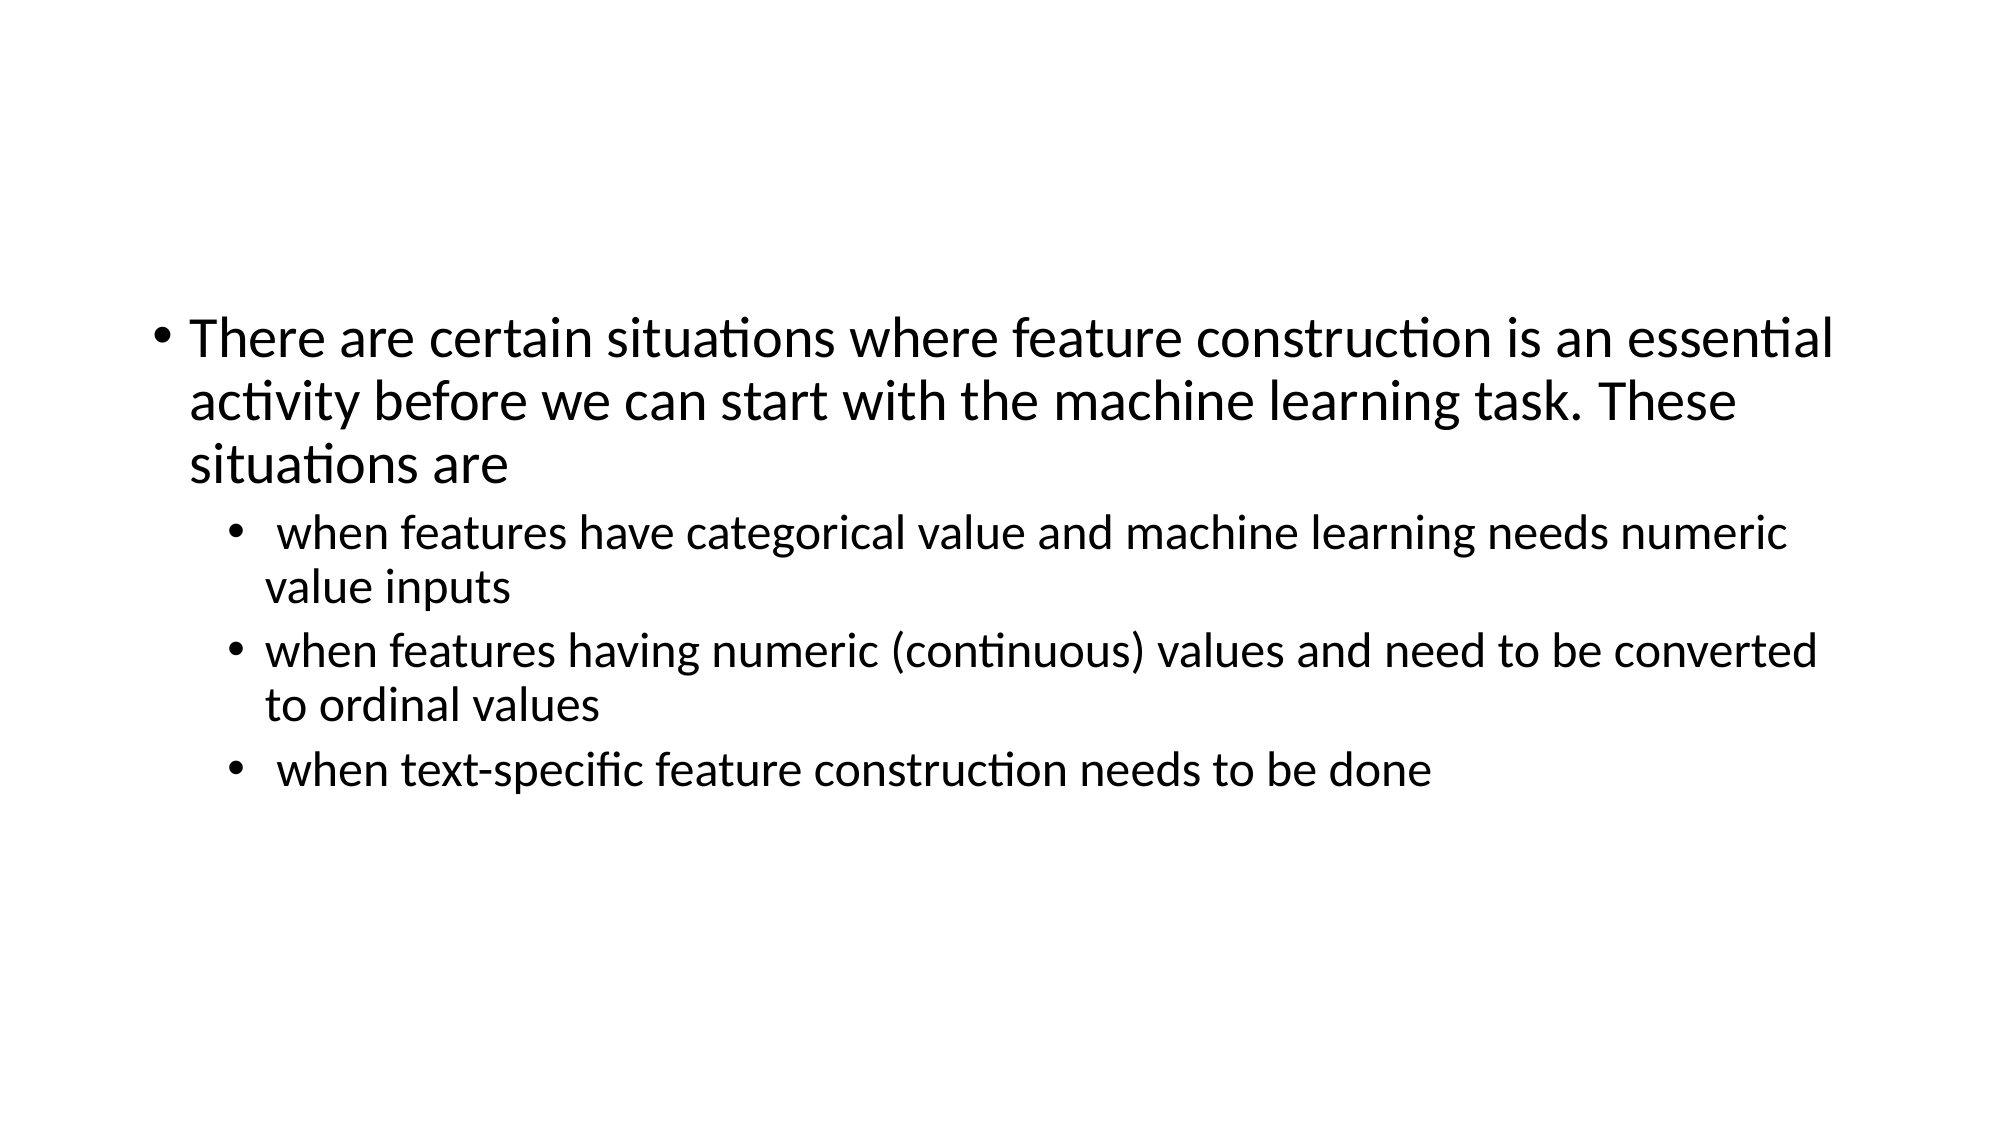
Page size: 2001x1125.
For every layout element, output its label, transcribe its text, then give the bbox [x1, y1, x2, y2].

list There are certain situations where feature construction is an essential activity before we can start with the machine learning task. These situations are when features have categorical value and machine learning needs numeric value inputs when features having numeric (continuous) values and need to be converted to ordinal values when text-specific feature construction needs to be done [137, 299, 1863, 1014]
